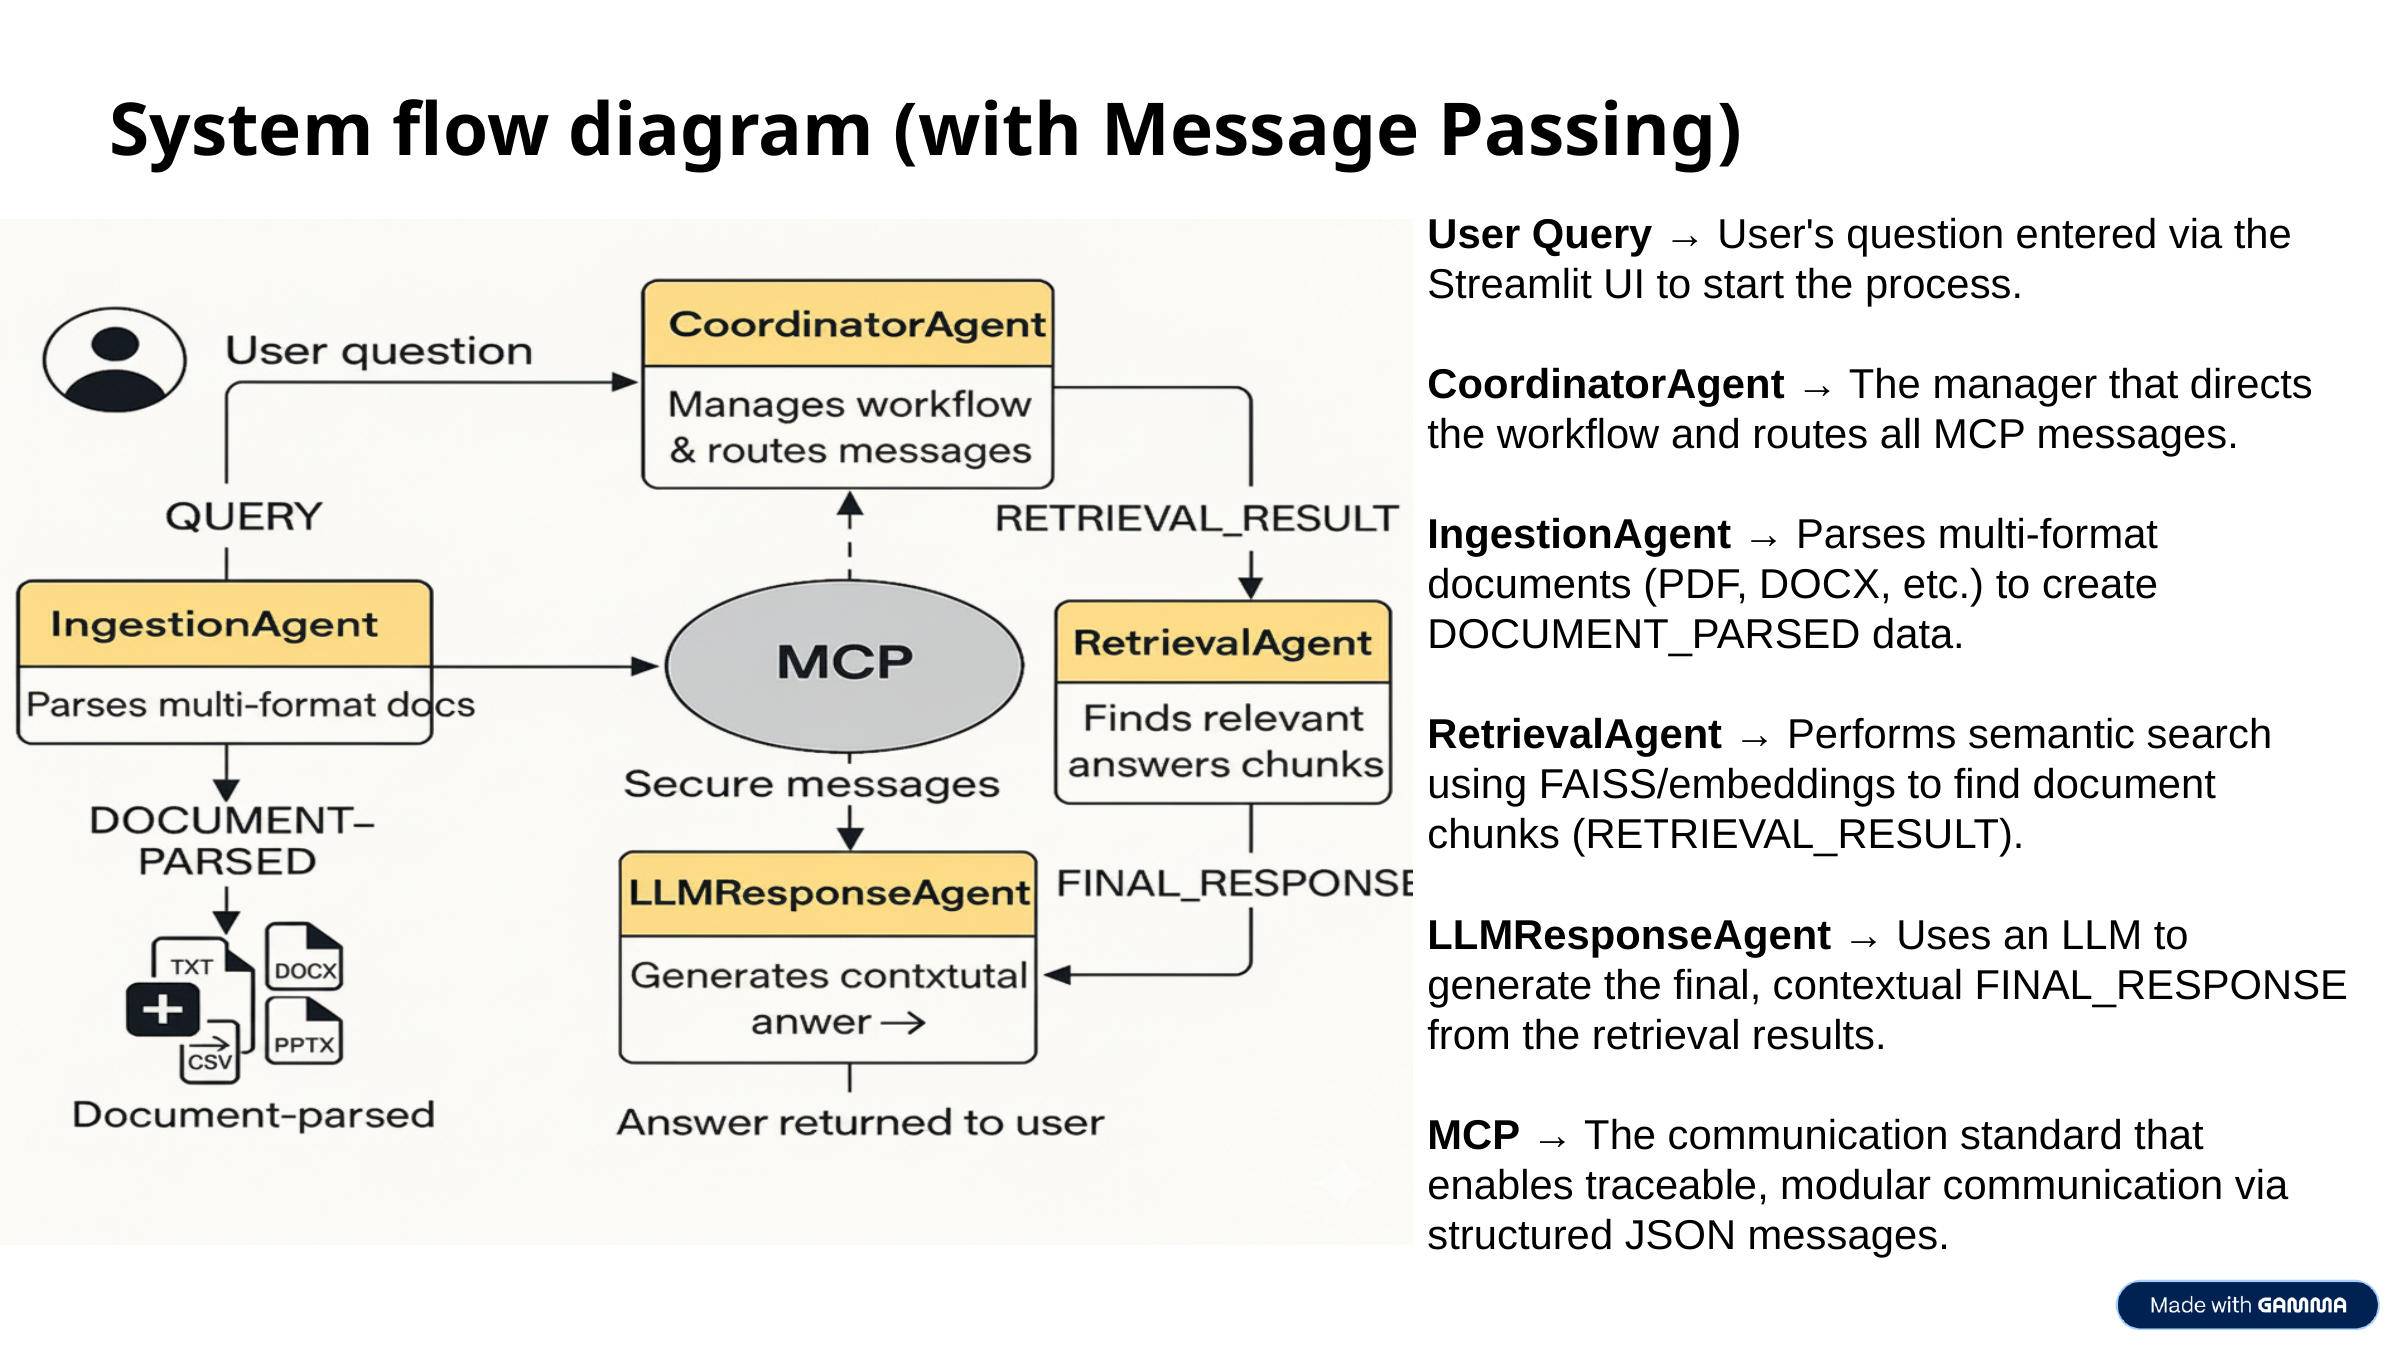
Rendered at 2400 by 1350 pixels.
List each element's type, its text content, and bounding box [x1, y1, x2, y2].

picture [0, 219, 1413, 1245]
picture [2115, 1279, 2380, 1330]
title System flow diagram (with Message Passing) [109, 82, 2259, 171]
list User Query → User's question entered via the Streamlit UI to start the process. CoordinatorAgent → The manager that directs the workflow and routes all MCP messages. IngestionAgent → Parses multi-format documents (PDF, DOCX, etc.) to create DOCUMENT_PARSED data. RetrievalAgent → Performs semantic search using FAISS/embeddings to find document chunks (RETRIEVAL_RESULT). LLMResponseAgent → Uses an LLM to generate the final, contextual FINAL_RESPONSE from the retrieval results. MCP → The communication standard that enables traceable, modular communication via structured JSON messages. [1412, 199, 2375, 1266]
